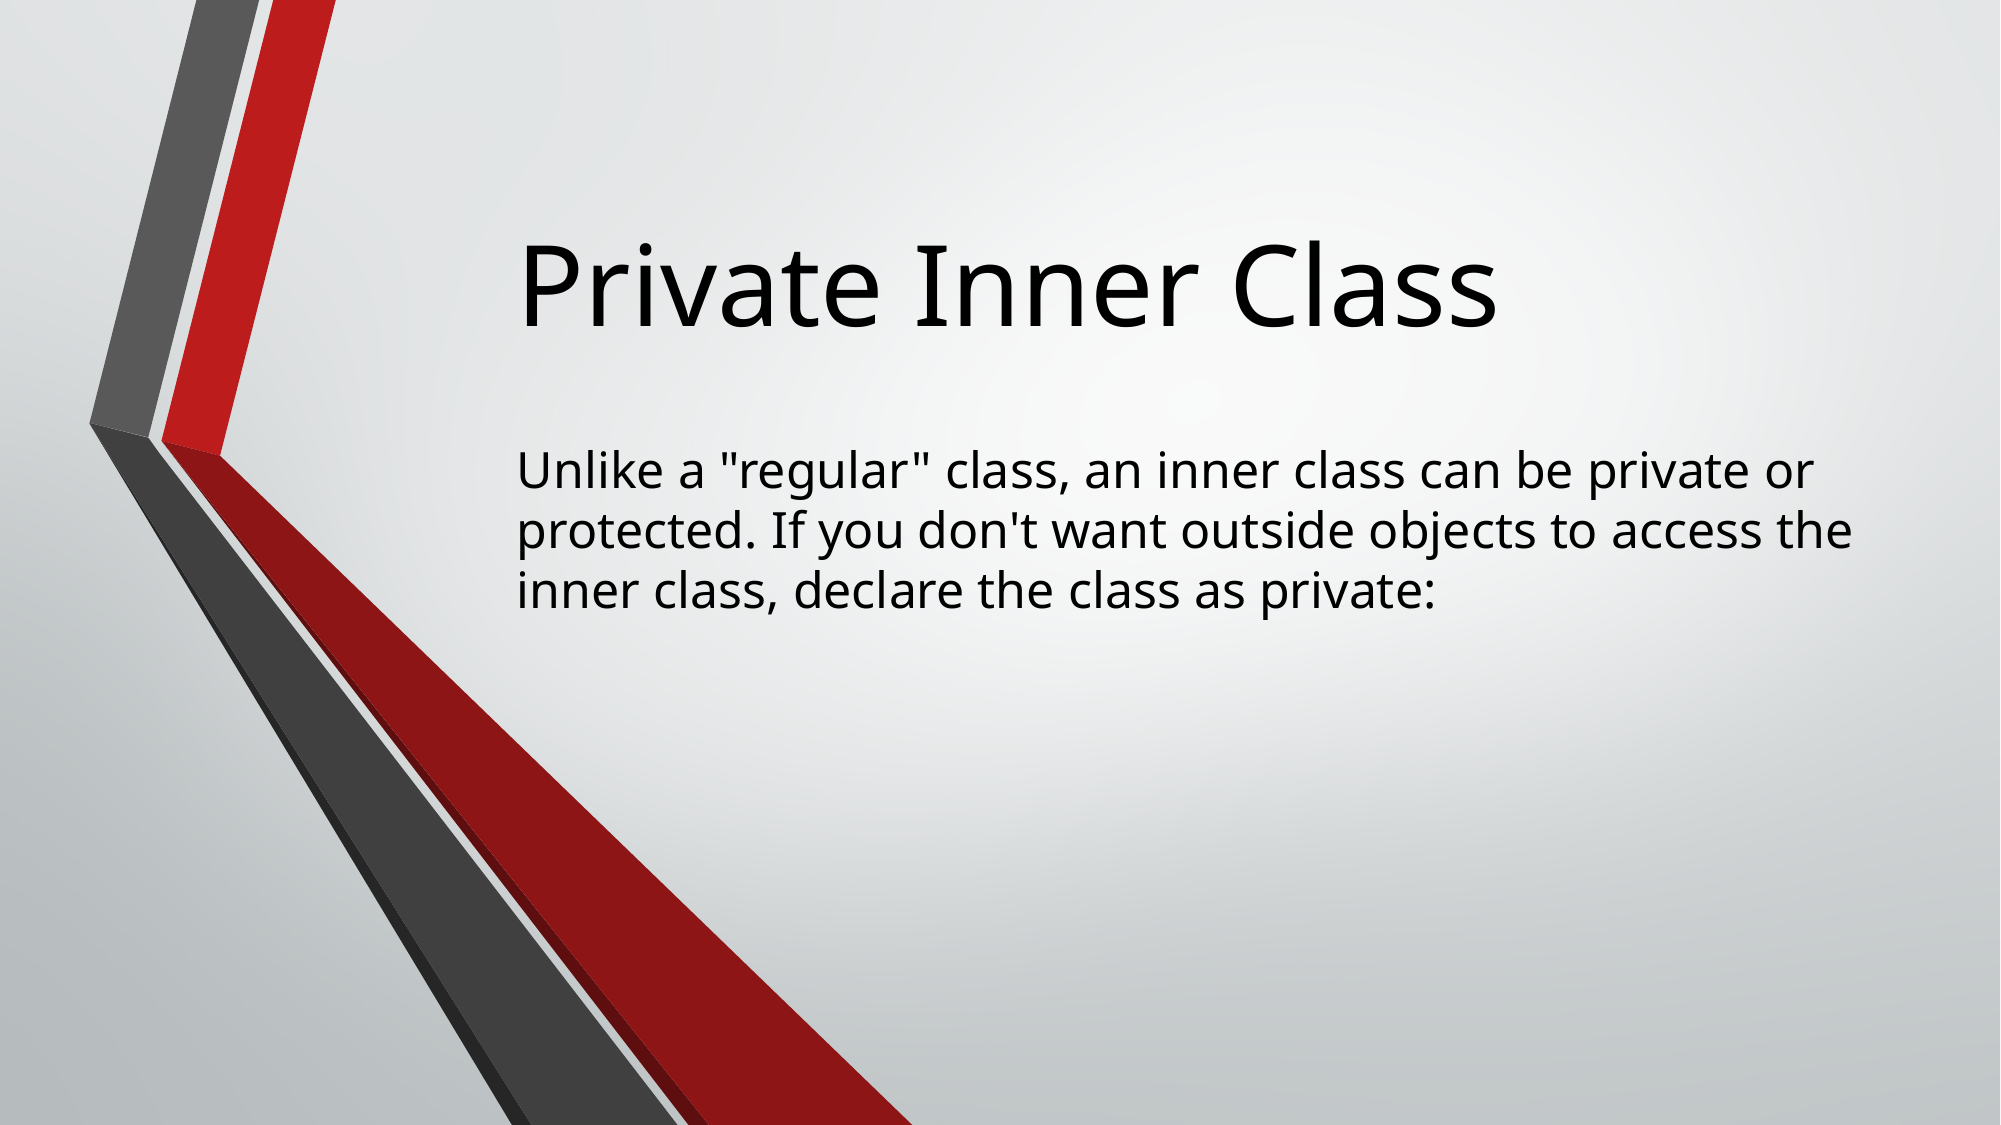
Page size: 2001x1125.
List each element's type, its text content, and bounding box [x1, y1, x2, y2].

text_box Private Inner Class Unlike a "regular" class, an inner class can be private or protected. If you don't want outside objects to access the inner class, declare the class as private: [502, 206, 2000, 671]
